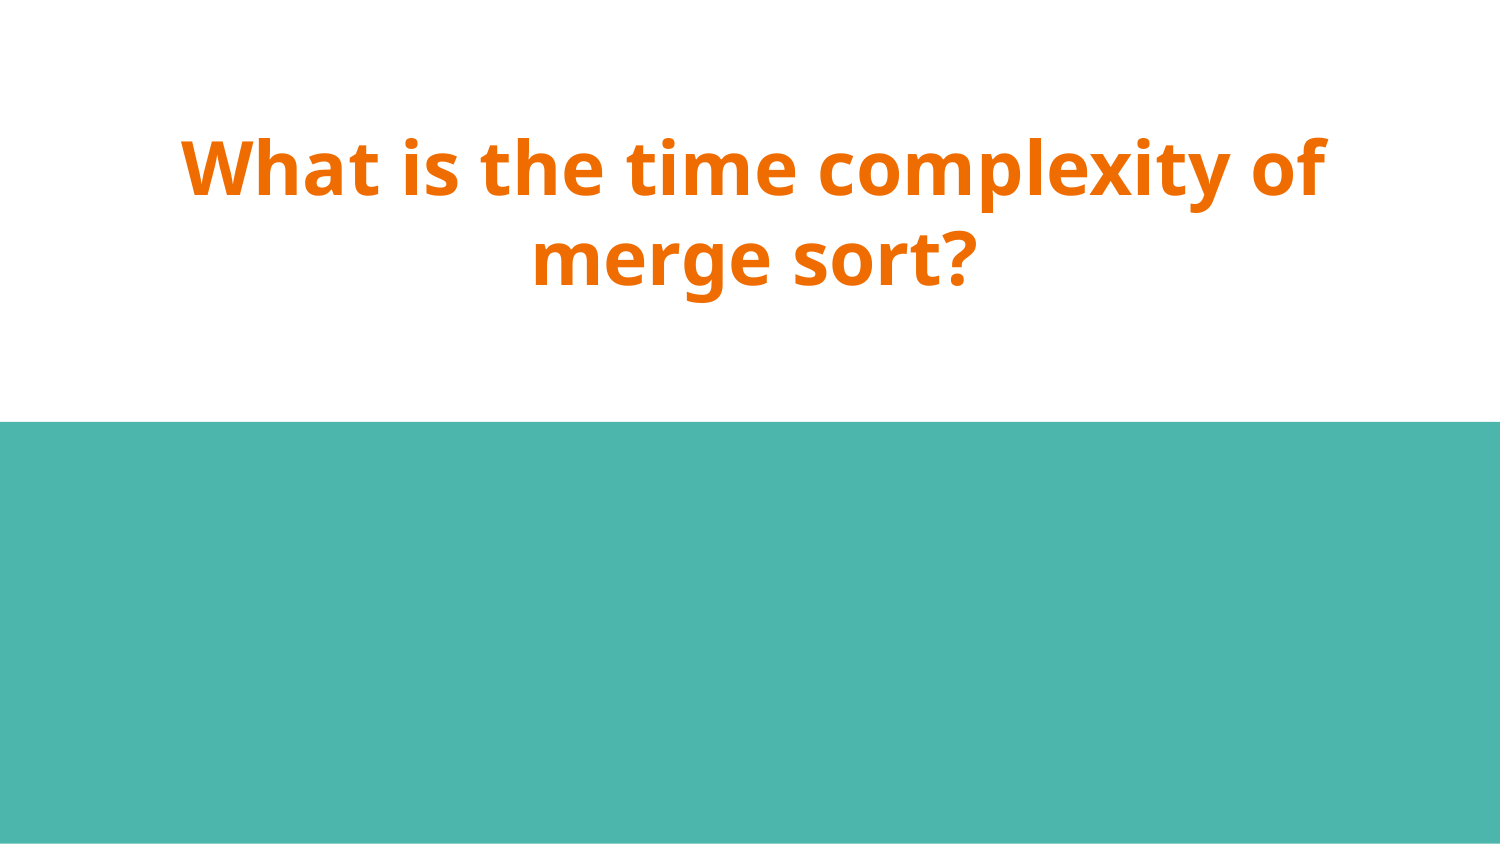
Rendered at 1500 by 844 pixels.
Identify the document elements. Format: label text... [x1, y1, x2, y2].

title What is the time complexity of merge sort? [51, 133, 1458, 289]
